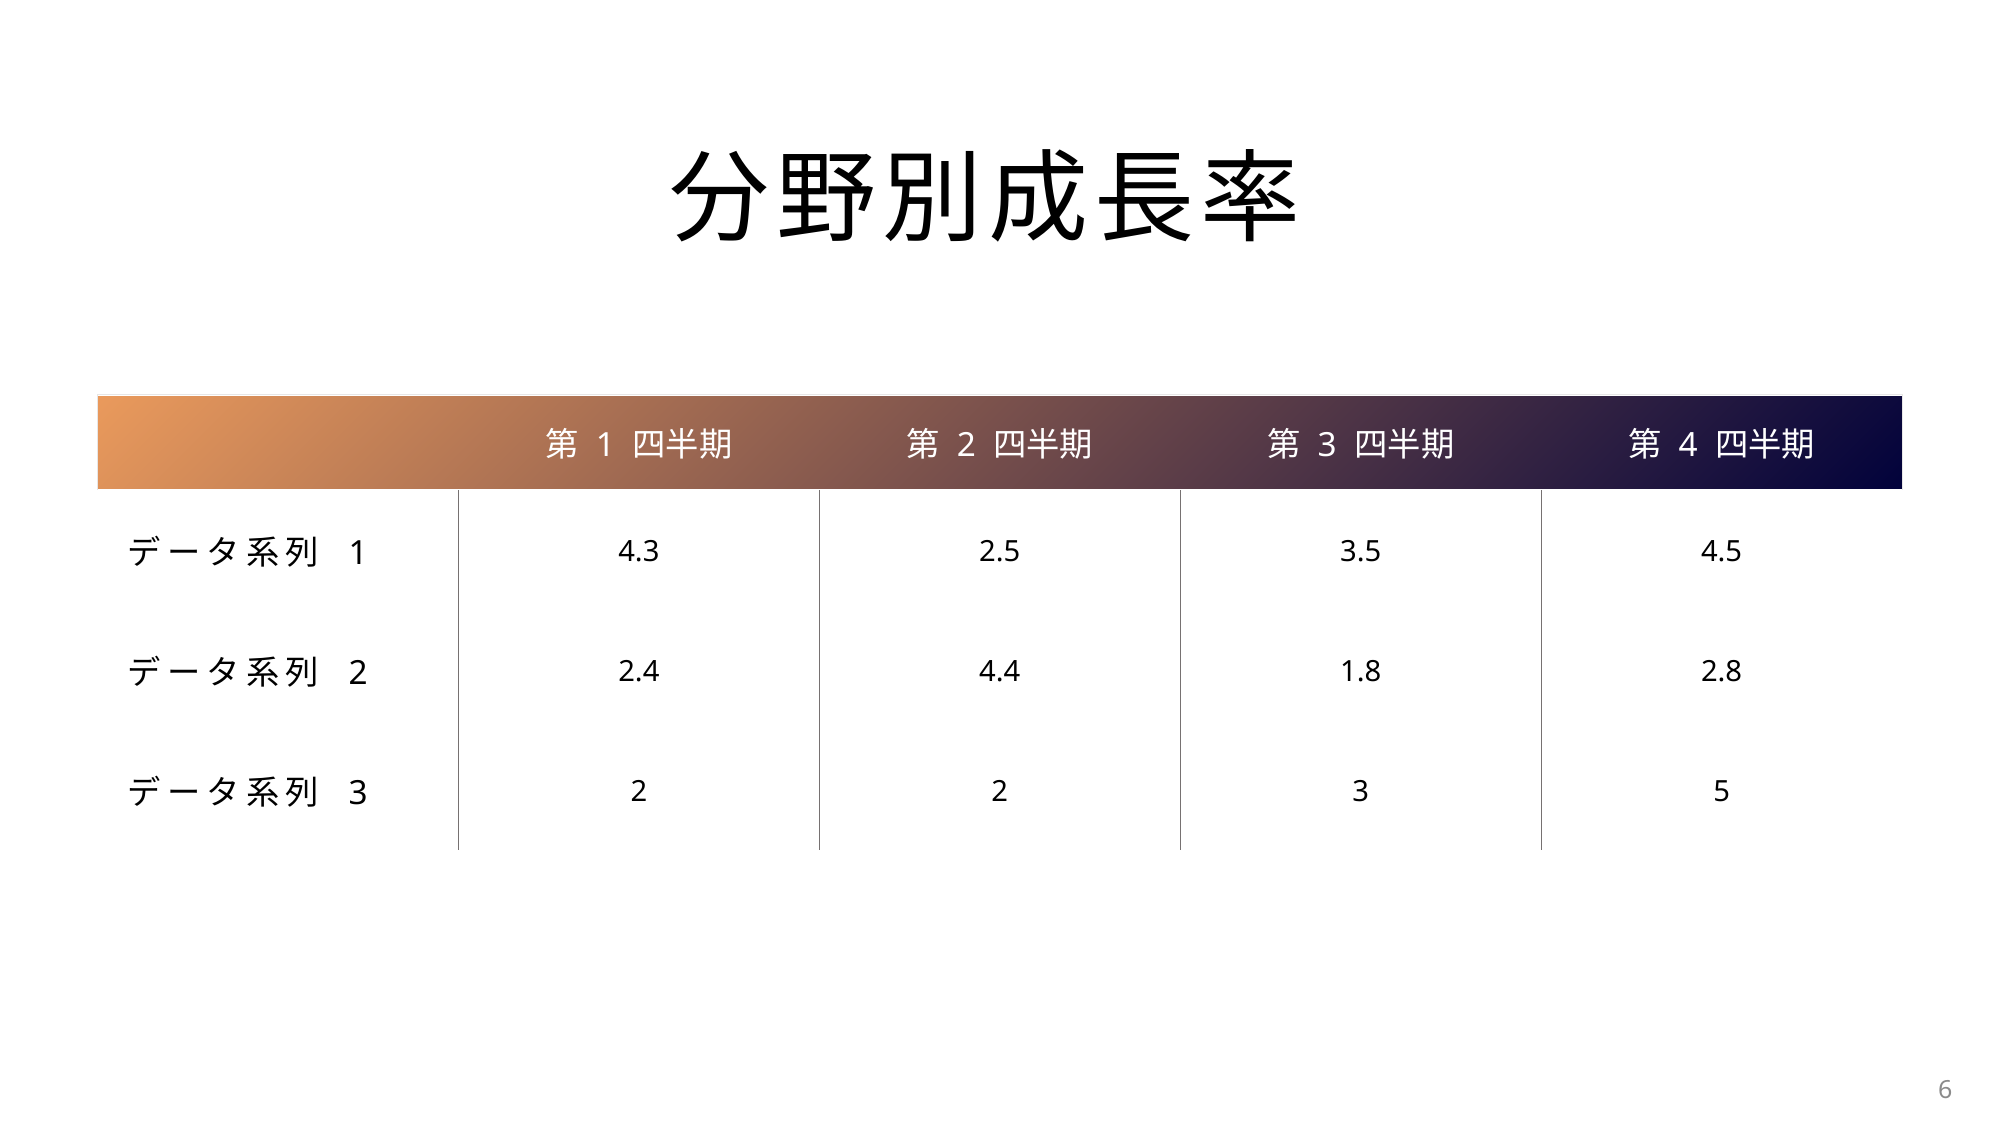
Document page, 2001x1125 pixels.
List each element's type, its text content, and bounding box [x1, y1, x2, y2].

table_cell 3 [1181, 730, 1541, 850]
table_cell データ系列 1 [98, 490, 458, 610]
table_cell 5 [1542, 730, 1902, 850]
table_cell 2 [459, 730, 819, 850]
table_cell 4.3 [459, 490, 819, 610]
table_header 第 2 四半期 [819, 395, 1180, 490]
table_header 第 4 四半期 [1541, 395, 1902, 490]
table_cell 2 [820, 730, 1180, 850]
table_cell データ系列 2 [98, 610, 458, 730]
table_cell 3.5 [1181, 490, 1541, 610]
table_header [98, 395, 459, 490]
table_cell 4.4 [820, 610, 1180, 730]
table_cell データ系列 3 [98, 730, 458, 850]
table_cell 2.4 [459, 610, 819, 730]
slide_number 6 [1894, 1061, 1968, 1121]
title 分野別成長率 [97, 125, 1903, 262]
table_cell 2.8 [1542, 610, 1902, 730]
table_header 第 1 四半期 [459, 395, 819, 490]
table_cell 2.5 [820, 490, 1180, 610]
table_cell 1.8 [1181, 610, 1541, 730]
table_header 第 3 四半期 [1180, 395, 1541, 490]
table_cell 4.5 [1542, 490, 1902, 610]
